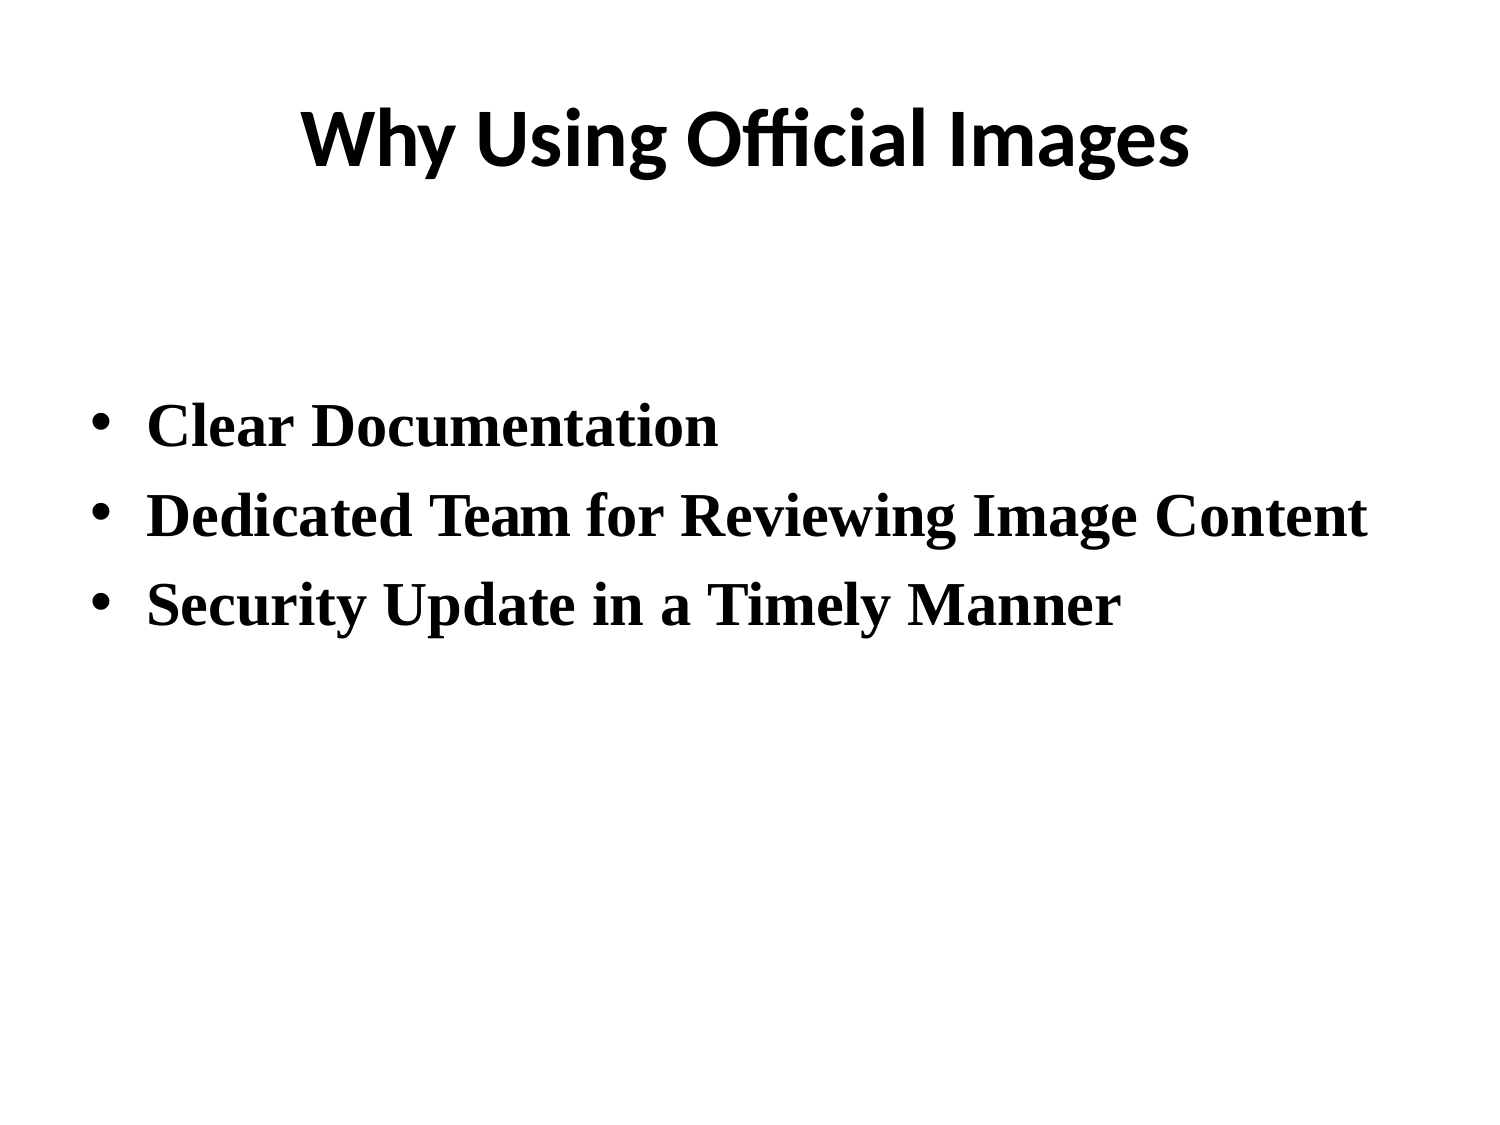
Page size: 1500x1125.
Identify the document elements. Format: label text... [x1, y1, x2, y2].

text_box Clear Documentation Dedicated Team for Reviewing Image Content Security Update in a Timely Manner [87, 366, 1379, 639]
title Why Using Official Images [298, 81, 1379, 272]
